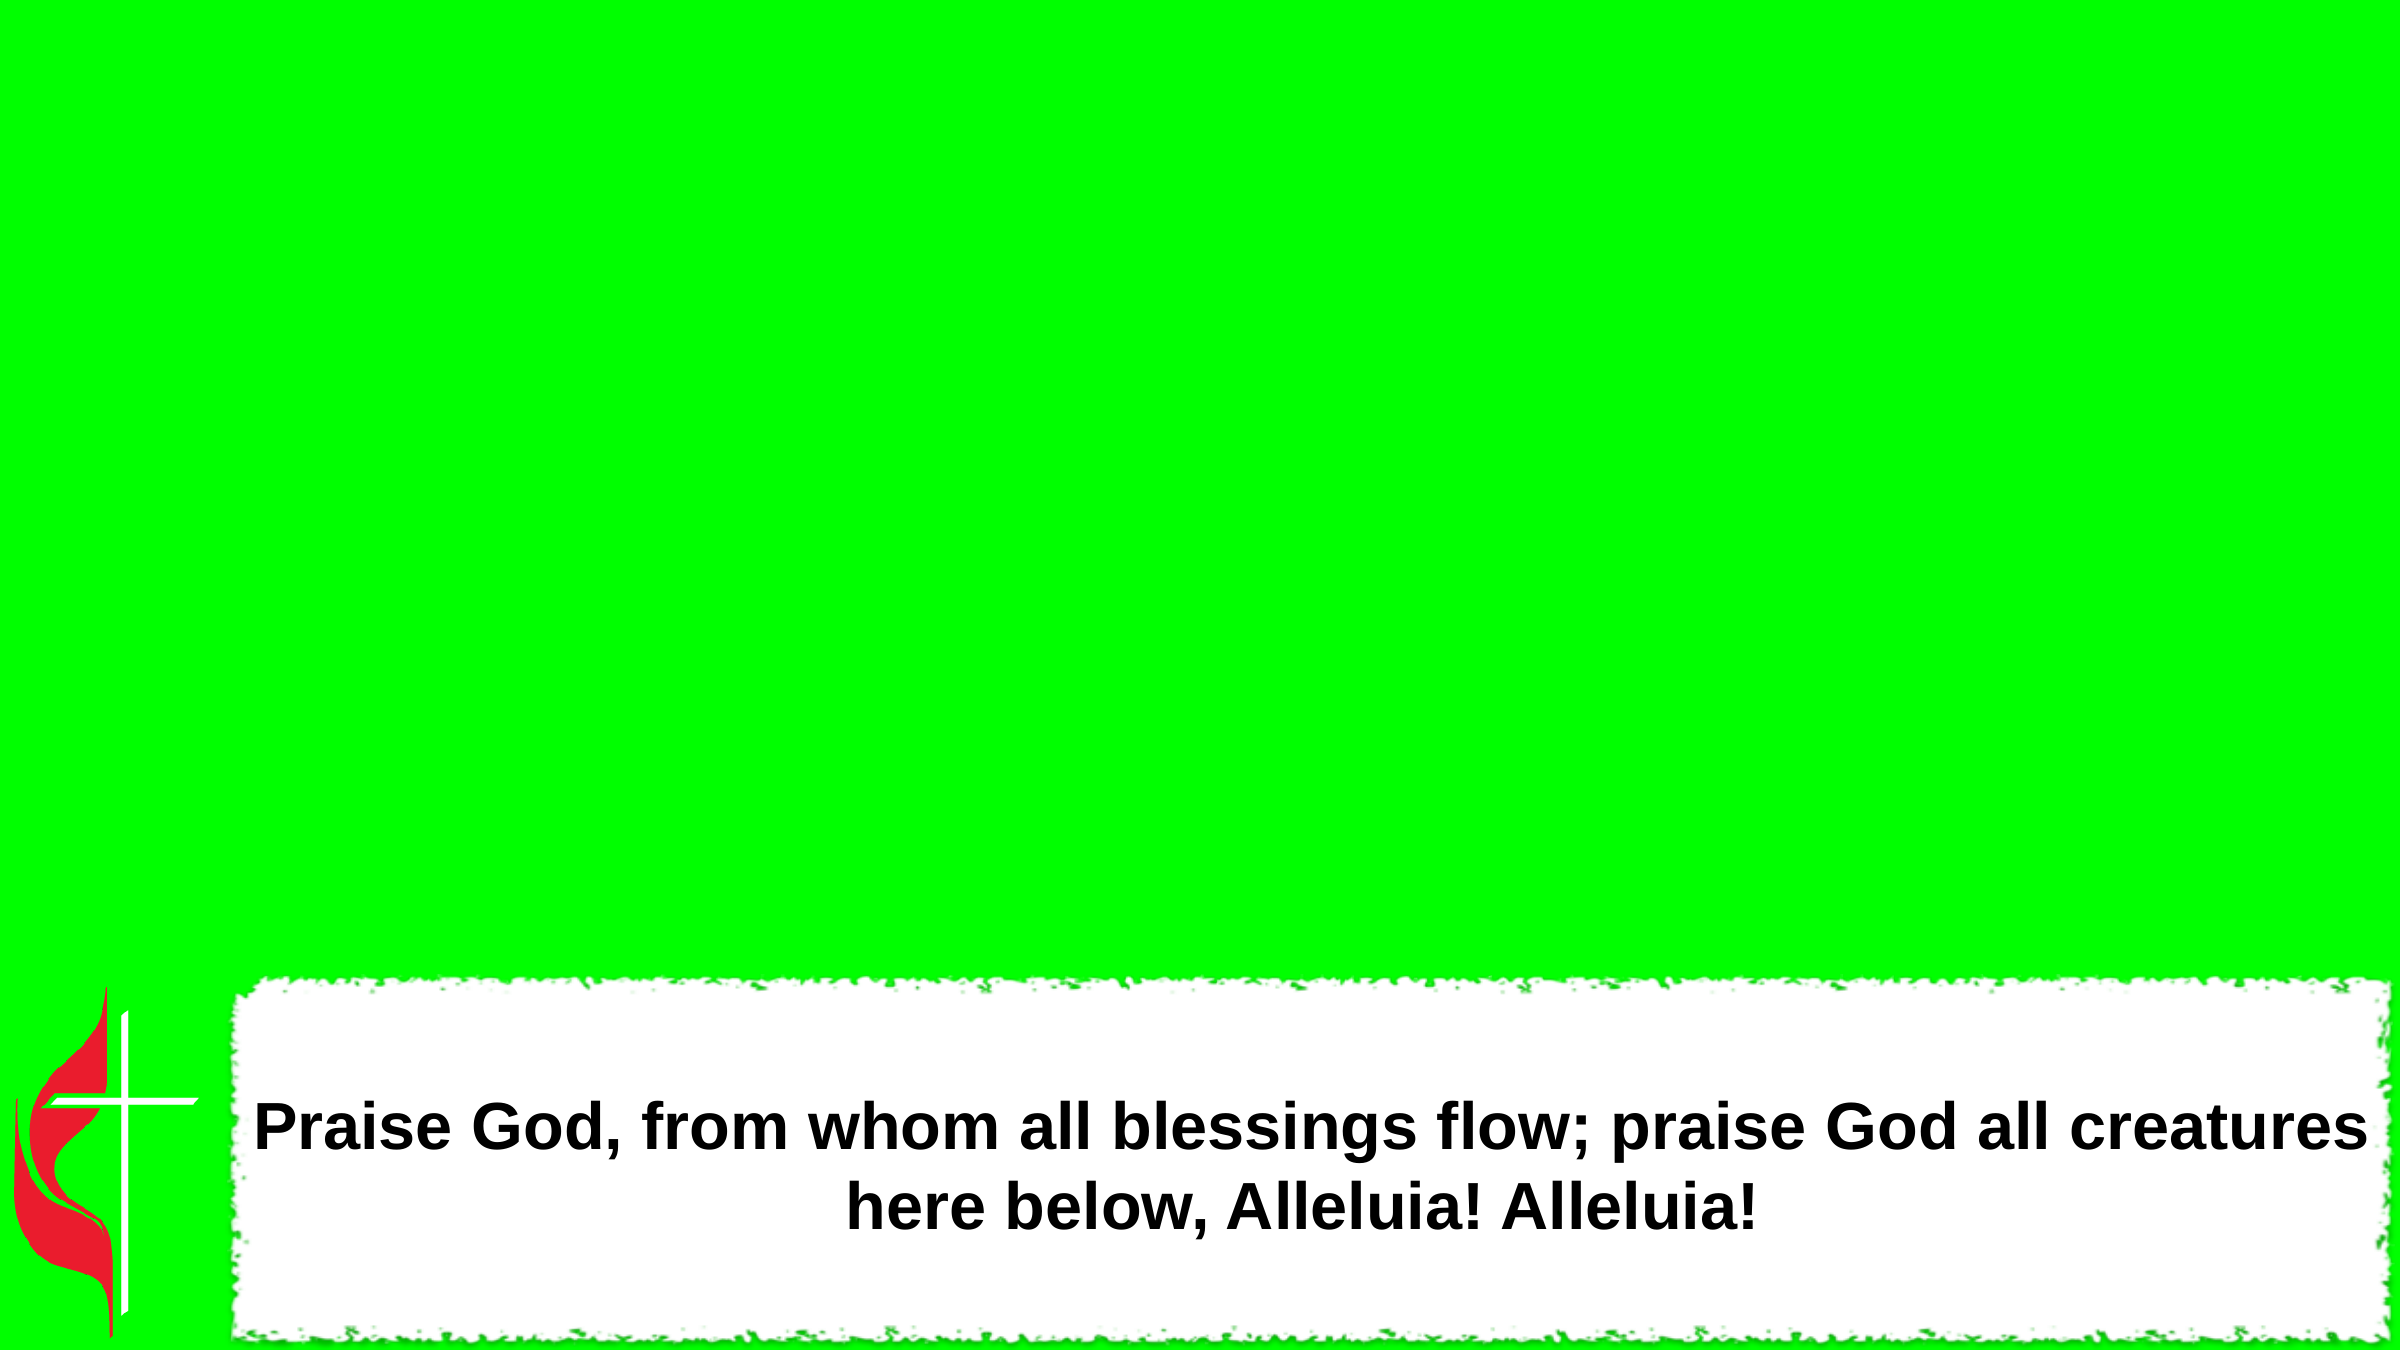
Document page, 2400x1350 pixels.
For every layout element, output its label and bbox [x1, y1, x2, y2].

picture [0, 974, 2400, 1350]
